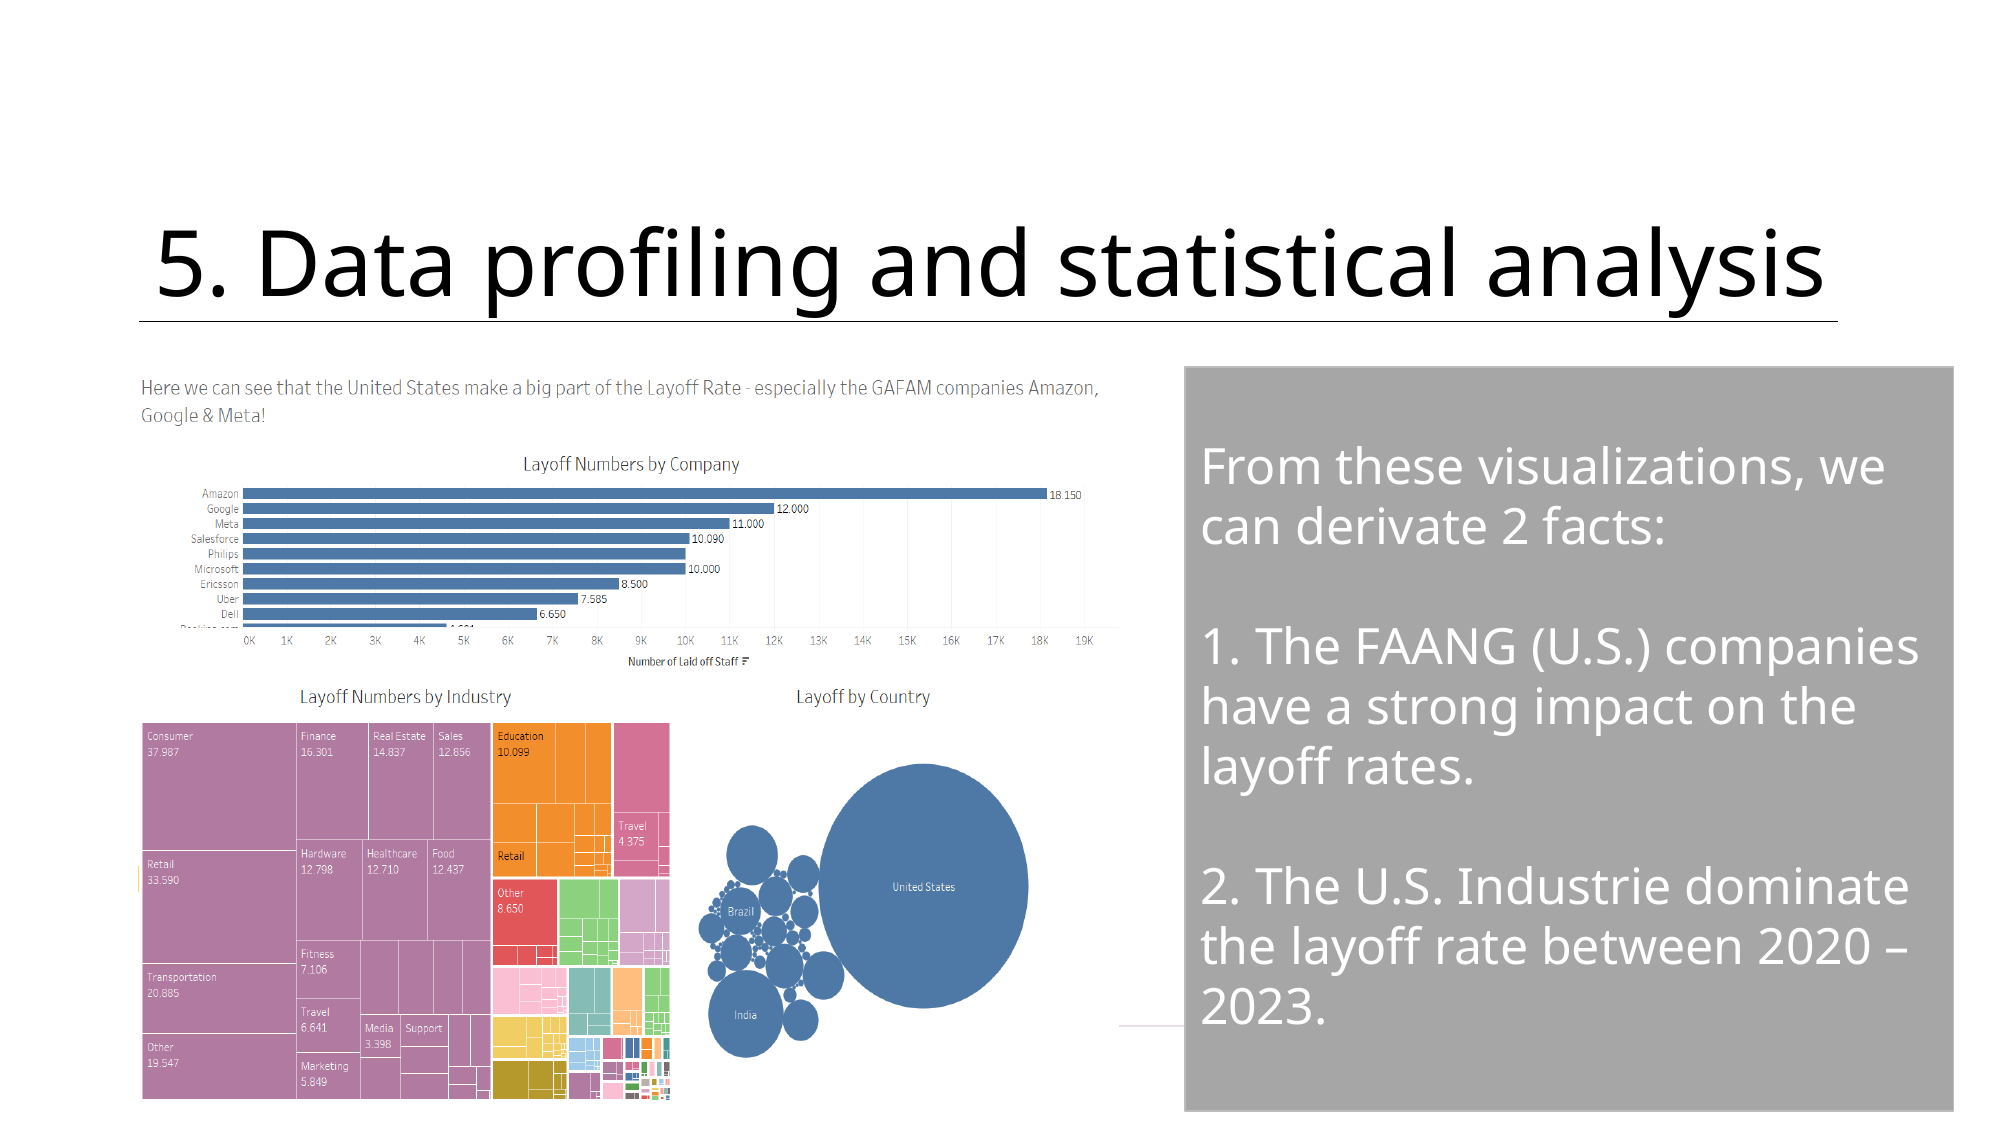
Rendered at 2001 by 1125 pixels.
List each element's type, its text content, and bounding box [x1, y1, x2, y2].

title 5. Data profiling and statistical analysis [139, 143, 1850, 322]
picture [139, 373, 1119, 1106]
text_box From these visualizations, we can derivate 2 facts: 1. The FAANG (U.S.) companies have a strong impact on the layoff rates. 2. The U.S. Industrie dominate the layoff rate between 2020 – 2023. [1185, 367, 1954, 1112]
